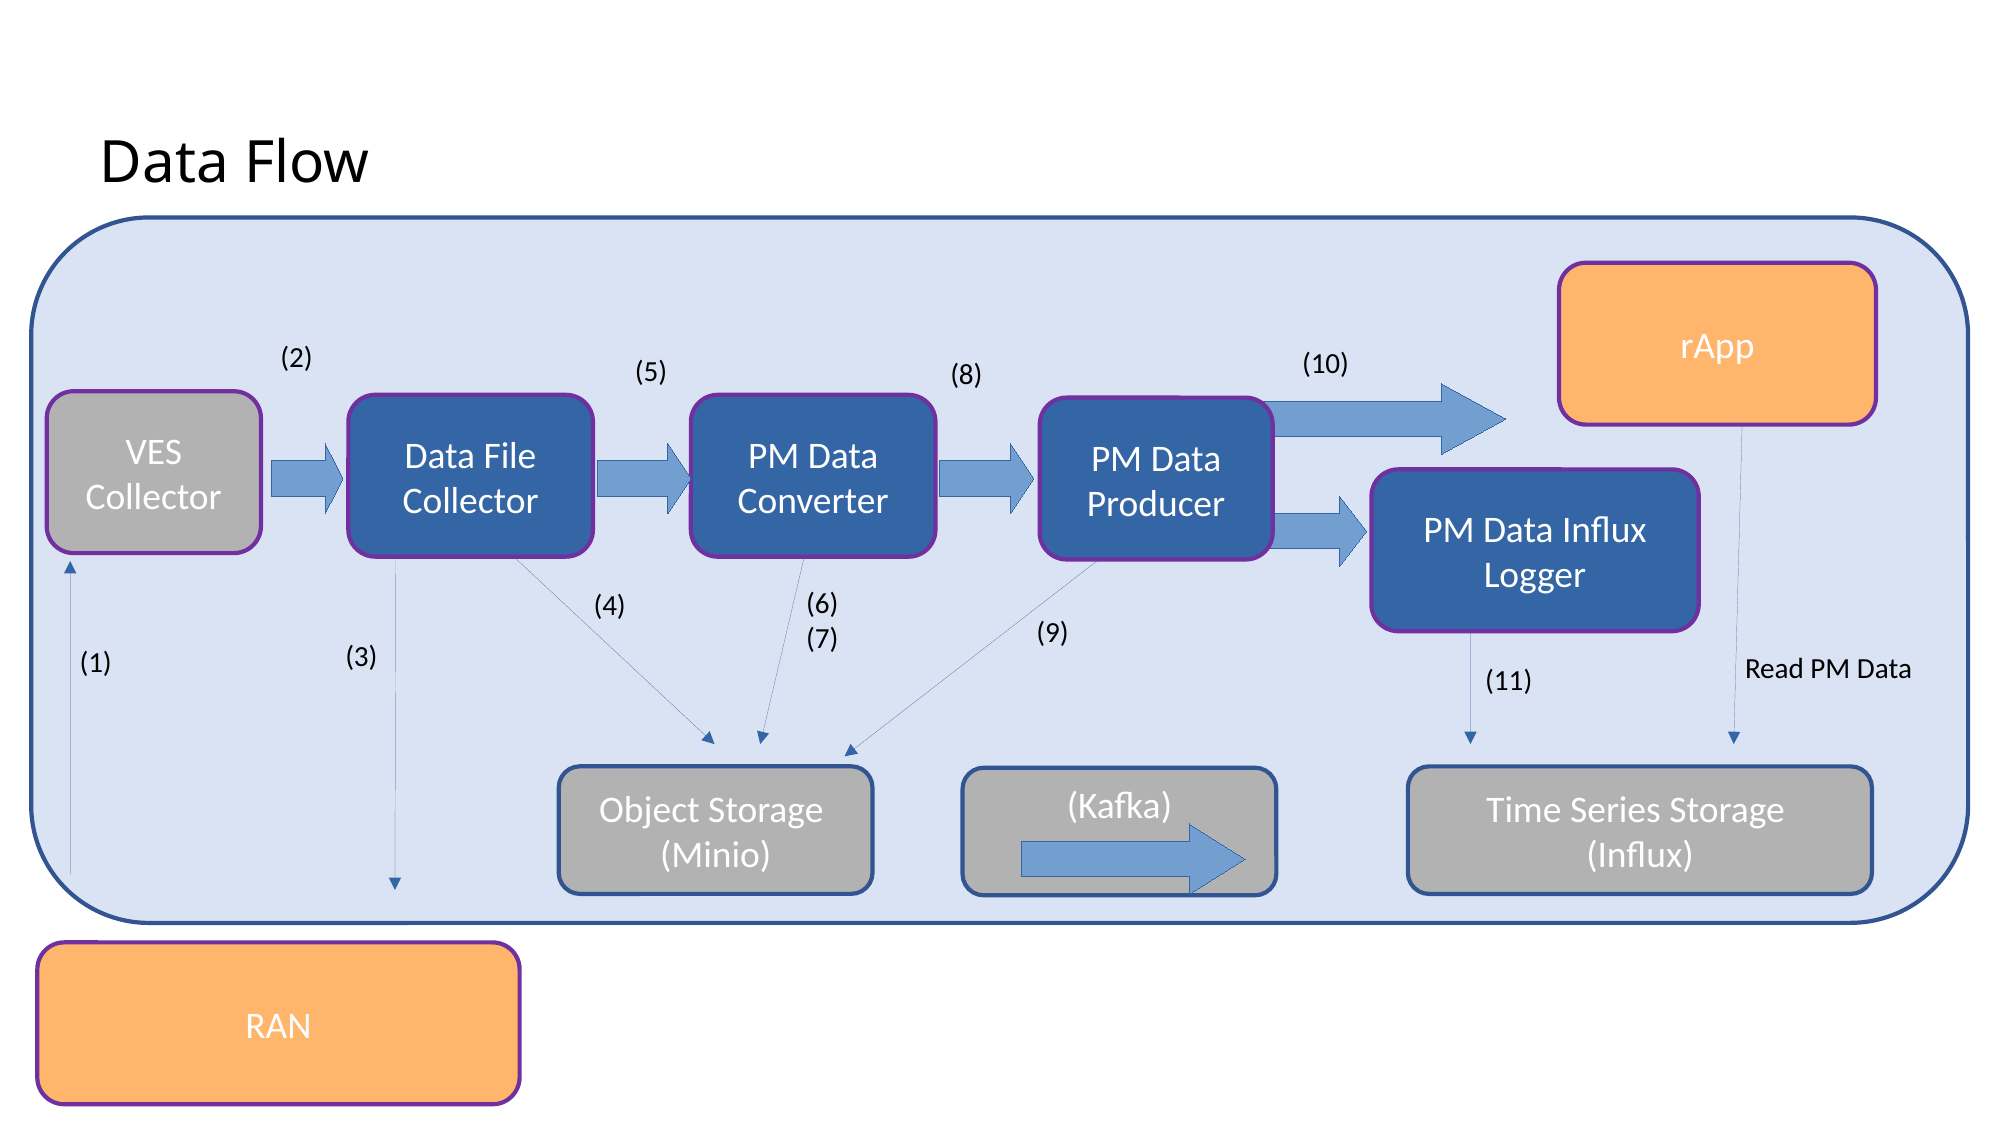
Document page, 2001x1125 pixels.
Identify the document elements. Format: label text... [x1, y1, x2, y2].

text_box (2) [265, 330, 496, 381]
text_box [388, 680, 402, 891]
text_box [591, 629, 715, 745]
text_box Read PM Data [1730, 641, 1931, 692]
text_box PM Data Producer [1039, 397, 1273, 560]
text_box [939, 443, 1034, 514]
text_box [271, 443, 343, 514]
text_box Object Storage (Minio) [556, 764, 875, 897]
text_box [757, 612, 791, 745]
text_box (9) [1021, 606, 1258, 656]
text_box (3) [330, 629, 514, 680]
text_box (8) [935, 347, 1219, 398]
text_box [1268, 496, 1367, 567]
text_box [64, 560, 77, 635]
text_box (10) [1287, 336, 1571, 387]
text_box (5) [620, 345, 851, 395]
text_box Data File Collector [348, 394, 593, 557]
text_box [597, 443, 692, 514]
text_box (4) [578, 578, 774, 629]
text_box [844, 619, 1021, 757]
text_box [1021, 823, 1246, 895]
text_box (11) [1470, 653, 1666, 704]
text_box [1464, 704, 1477, 745]
text_box [1261, 387, 1506, 455]
text_box rApp [1558, 262, 1877, 425]
text_box [1727, 692, 1741, 745]
text_box PM Data Converter [690, 394, 936, 557]
text_box [29, 215, 1971, 926]
text_box VES Collector [46, 391, 261, 554]
text_box PM Data Influx Logger [1371, 469, 1699, 632]
text_box (Kafka) [960, 765, 1279, 898]
text_box Time Series Storage (Influx) [1405, 764, 1875, 897]
text_box RAN [37, 942, 520, 1105]
text_box (1) [64, 635, 266, 686]
text_box (6) (7) [791, 576, 950, 662]
text_box Data Flow [85, 59, 1810, 268]
